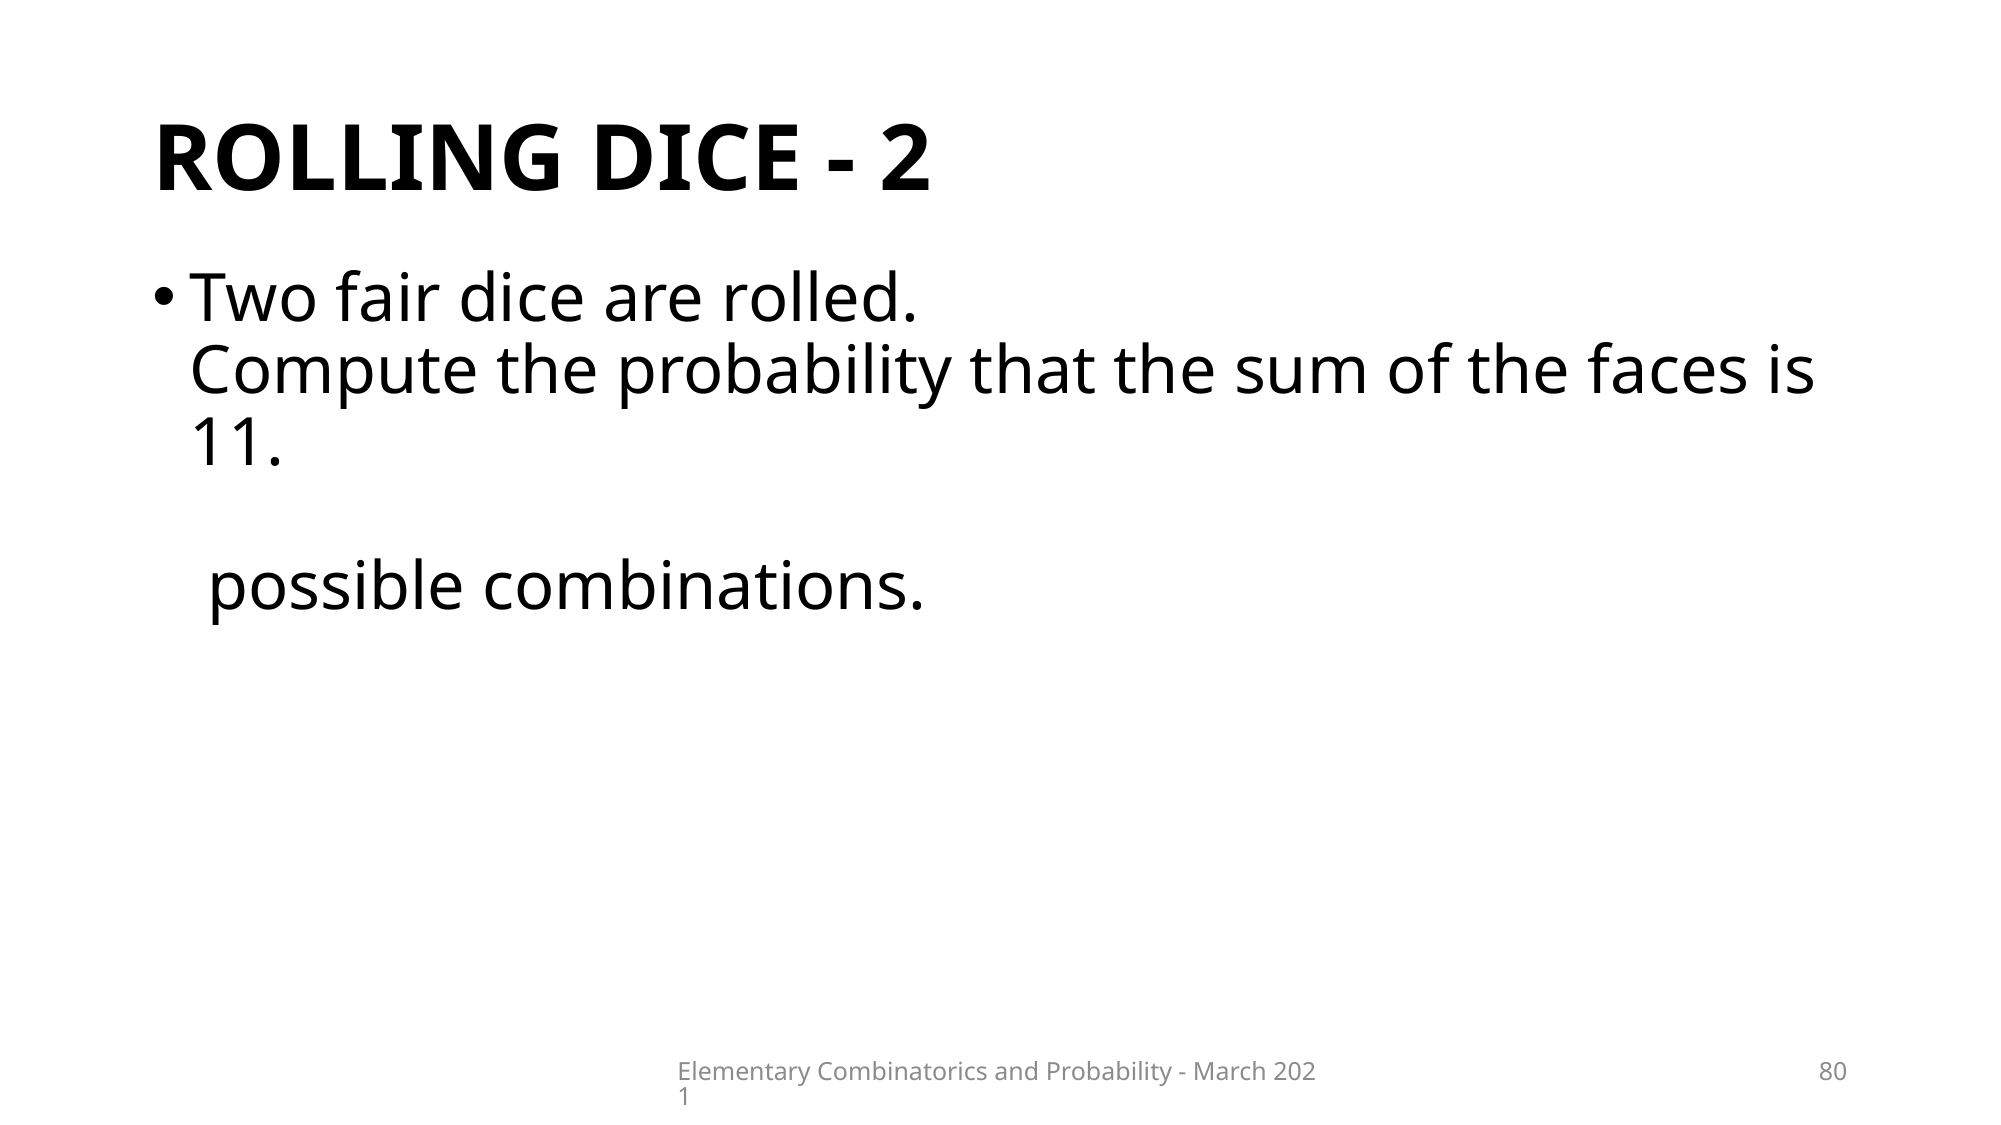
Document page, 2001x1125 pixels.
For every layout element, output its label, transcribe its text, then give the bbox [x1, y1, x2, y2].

title ROLLING DICE - 2 [137, 52, 1863, 270]
slide_number 80 [1412, 1042, 1863, 1103]
footer Elementary Combinatorics and Probability - March 2021 [662, 1042, 1338, 1103]
